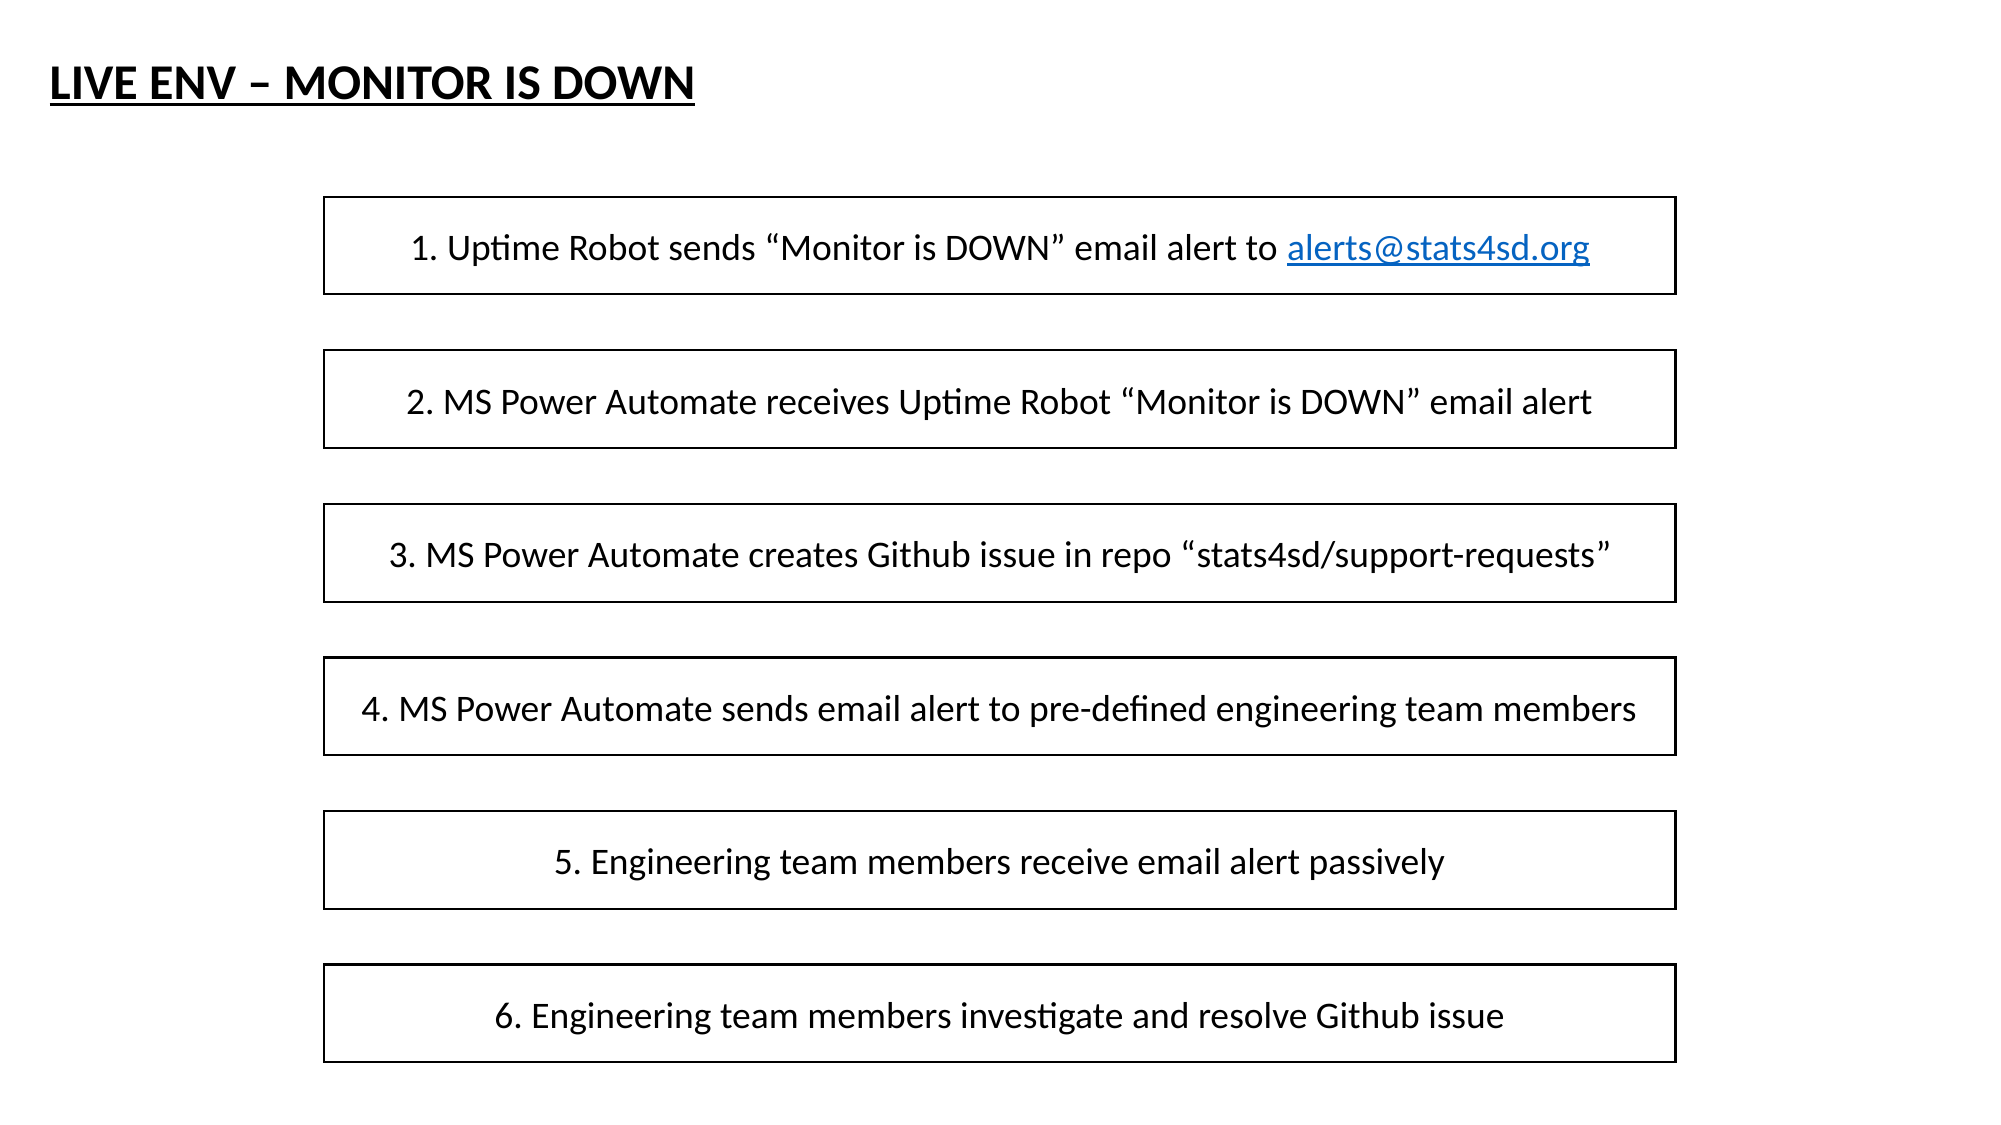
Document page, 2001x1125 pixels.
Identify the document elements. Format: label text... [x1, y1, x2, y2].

text_box 6. Engineering team members investigate and resolve Github issue [323, 963, 1677, 1063]
text_box LIVE ENV – MONITOR IS DOWN [34, 41, 711, 117]
text_box 4. MS Power Automate sends email alert to pre-defined engineering team members [323, 656, 1677, 756]
text_box 5. Engineering team members receive email alert passively [323, 810, 1677, 910]
text_box 3. MS Power Automate creates Github issue in repo “stats4sd/support-requests” [323, 503, 1677, 603]
text_box 1. Uptime Robot sends “Monitor is DOWN” email alert to alerts@stats4sd.org [323, 196, 1677, 295]
text_box 2. MS Power Automate receives Uptime Robot “Monitor is DOWN” email alert [323, 349, 1677, 449]
